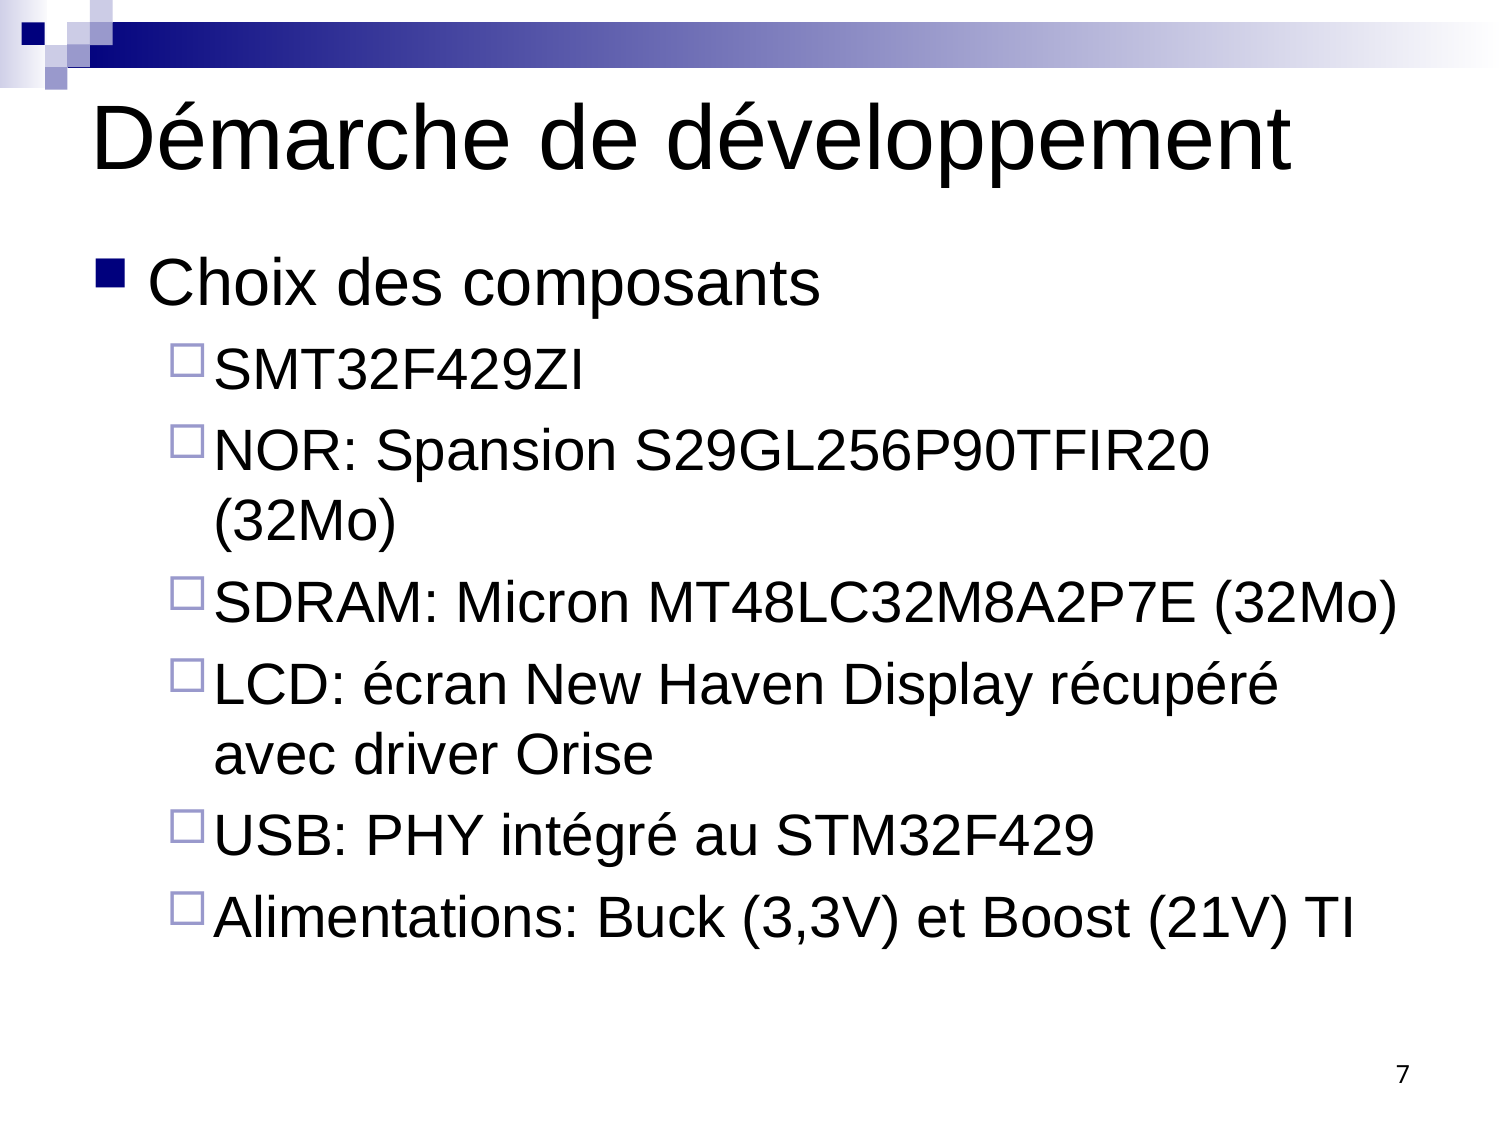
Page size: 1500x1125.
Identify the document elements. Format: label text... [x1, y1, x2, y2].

slide_number 7 [1074, 1025, 1425, 1100]
title Démarche de développement [75, 75, 1425, 300]
list Choix des composants SMT32F429ZI NOR: Spansion S29GL256P90TFIR20 (32Mo) SDRAM: Micron MT48LC32M8A2P7E (32Mo) LCD: écran New Haven Display récupéré avec driver Orise USB: PHY intégré au STM32F429 Alimentations: Buck (3,3V) et Boost (21V) TI [76, 231, 1427, 942]
